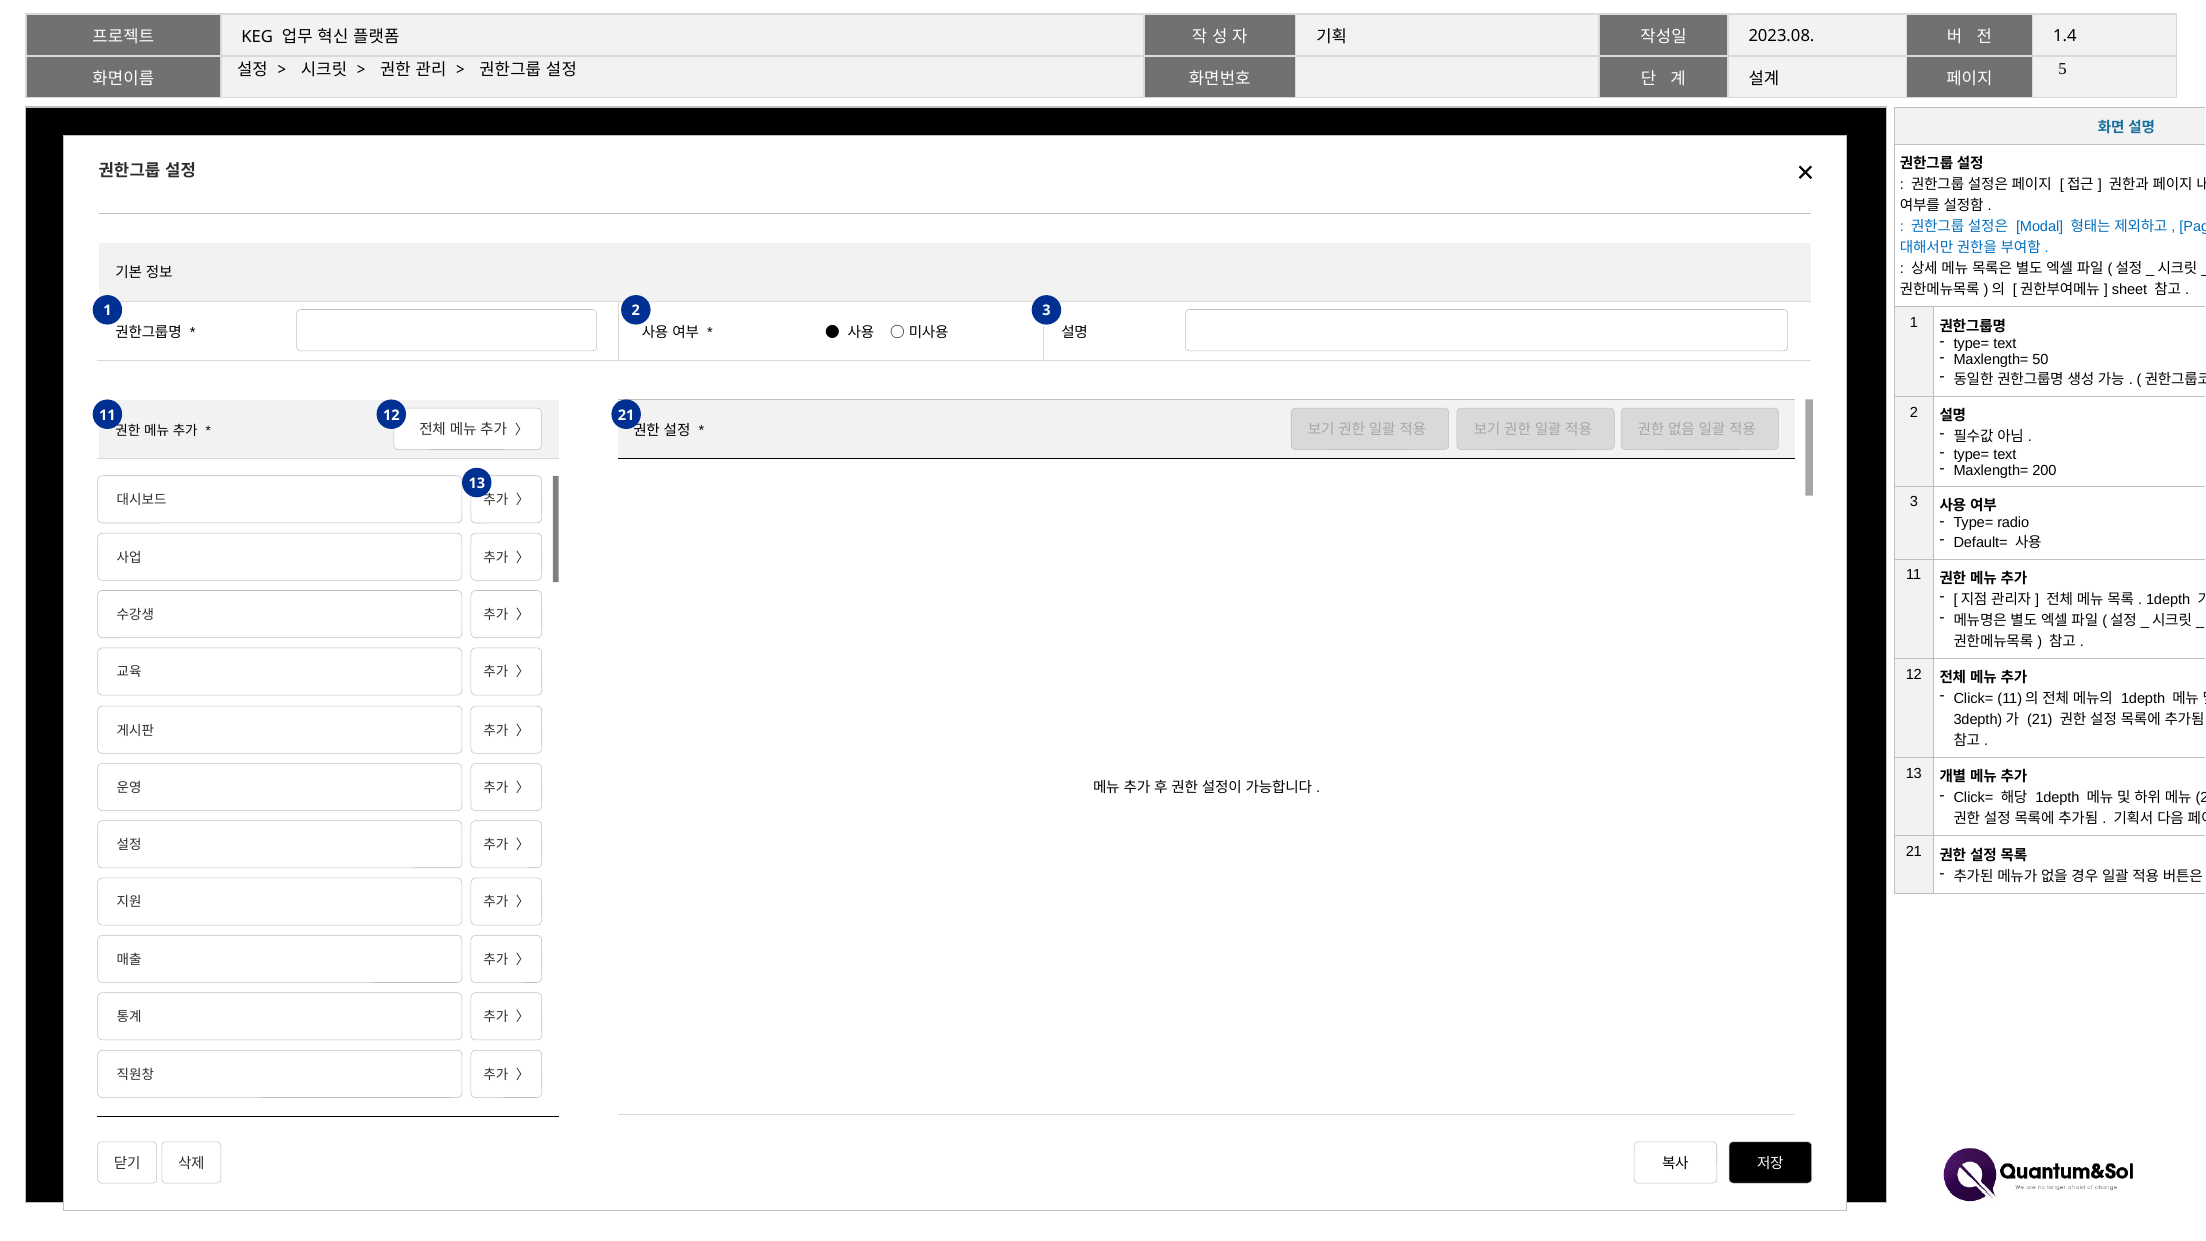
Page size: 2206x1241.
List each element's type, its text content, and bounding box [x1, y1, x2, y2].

table_cell 설명 필수값 아님. type= text Maxlength= 200 [1934, 397, 2206, 486]
table_cell 권한 설정 목록 추가된 메뉴가 없을 경우 일괄 적용 버튼은 모두 비활성화. [1934, 836, 2206, 893]
table_cell 권한 메뉴 추가 [지점 관리자] 전체 메뉴 목록. 1depth 기준. 메뉴명은 별도 엑셀 파일(설정_시크릿_권한관리_권한메뉴목록) 참고. [1934, 560, 2206, 658]
table_cell 개별 메뉴 추가 Click= 해당 1depth 메뉴 및 하위 메뉴(2depth, 3depth)가 (21) 권한 설정 목록에 추가됨. 기획서 다음 페이지 참고. [1934, 758, 2206, 835]
table_cell 사용 여부 Type= radio Default= 사용 [1934, 487, 2206, 559]
table_cell 21 [1895, 836, 1933, 893]
table_header 화면 설명 [1895, 108, 2206, 144]
table_cell 권한그룹명 type= text Maxlength= 50 동일한 권한그룹명 생성 가능. (권한그룹코드로 구분) [1934, 307, 2206, 396]
table_cell 3 [1895, 487, 1933, 559]
title 설정 > 시크릿 > 권한 관리 > 권한그룹 설정 [220, 56, 799, 81]
picture [1941, 1146, 2137, 1202]
table_cell 12 [1895, 659, 1933, 757]
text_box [62, 135, 1847, 1211]
table_cell 전체 메뉴 추가 Click= (11)의 전체 메뉴의 1depth 메뉴 및 하위 메뉴(2depth, 3depth)가 (21) 권한 설정 목록에 추가됨. 기획서 다음 페이지 참고. [1934, 659, 2206, 757]
table_cell 11 [1895, 560, 1933, 658]
table_cell 13 [1895, 758, 1933, 835]
table_cell 1 [1895, 307, 1933, 396]
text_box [97, 475, 559, 1098]
table_cell 권한그룹 설정 : 권한그룹 설정은 페이지 [접근] 권한과 페이지 내 [버튼(기능)]의 권한 여부를 설정함. : 권한그룹 설정은 [Modal] 형태는 제외하고, [Page]와 [Popup]에 대해서만 권한을 부여함. : 상세 메뉴 목록은 별도 엑셀 파일(설정_시크릿_권한관리_권한메뉴목록)의 [권한부여메뉴] sheet 참고. [1895, 145, 2206, 306]
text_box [1290, 407, 1779, 450]
slide_number 4 [2043, 56, 2152, 80]
table_cell 2 [1895, 397, 1933, 486]
